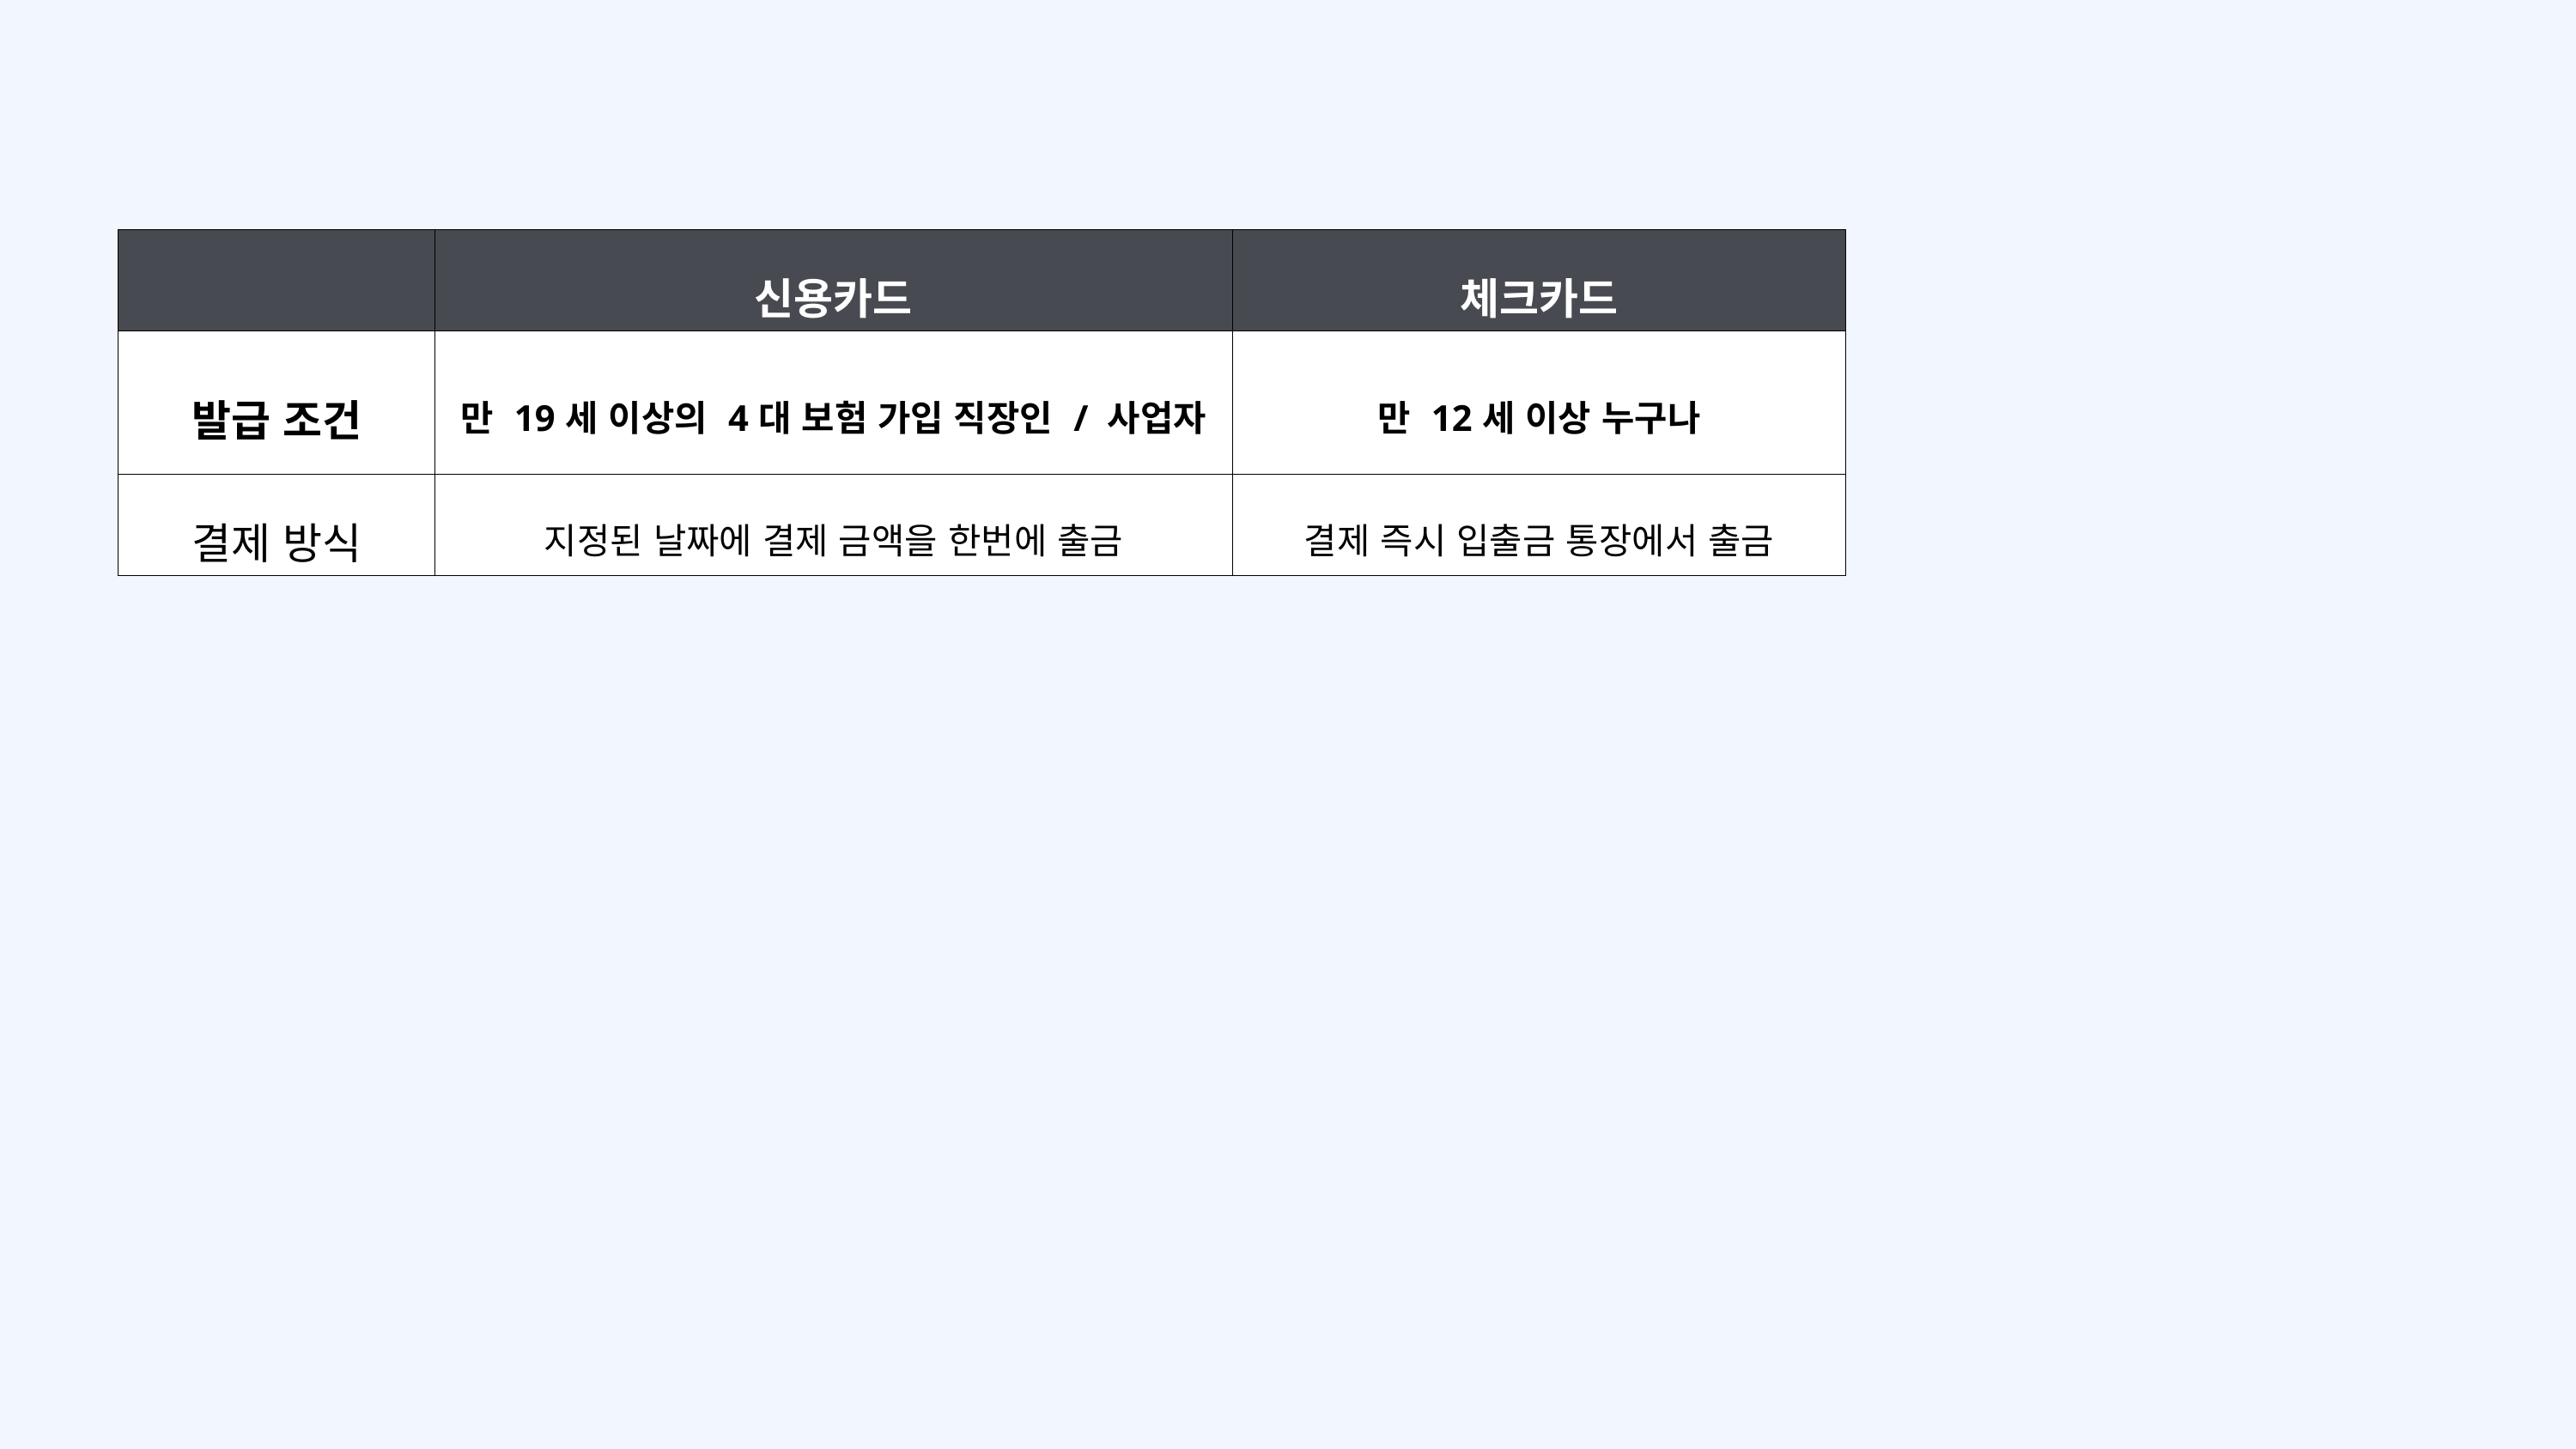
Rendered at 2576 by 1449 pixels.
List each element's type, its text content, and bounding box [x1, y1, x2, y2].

table_cell 지정된 날짜에 결제 금액을 한번에 출금​ [435, 475, 1232, 575]
table_header 신용카드​ [435, 230, 1232, 330]
table_cell 결제 방식​ [118, 475, 434, 575]
table_cell 발급 조건​ [118, 331, 434, 474]
table_cell 결제 즉시 입출금 통장에서 출금​ [1233, 475, 1845, 575]
table_cell 만 12세 이상 누구나​ [1233, 331, 1845, 474]
table_header ​ [118, 230, 434, 330]
table_cell 만 19세 이상의 4대 보험 가입 직장인 / 사업자​ [435, 331, 1232, 474]
table_header 체크카드​ [1233, 230, 1845, 330]
